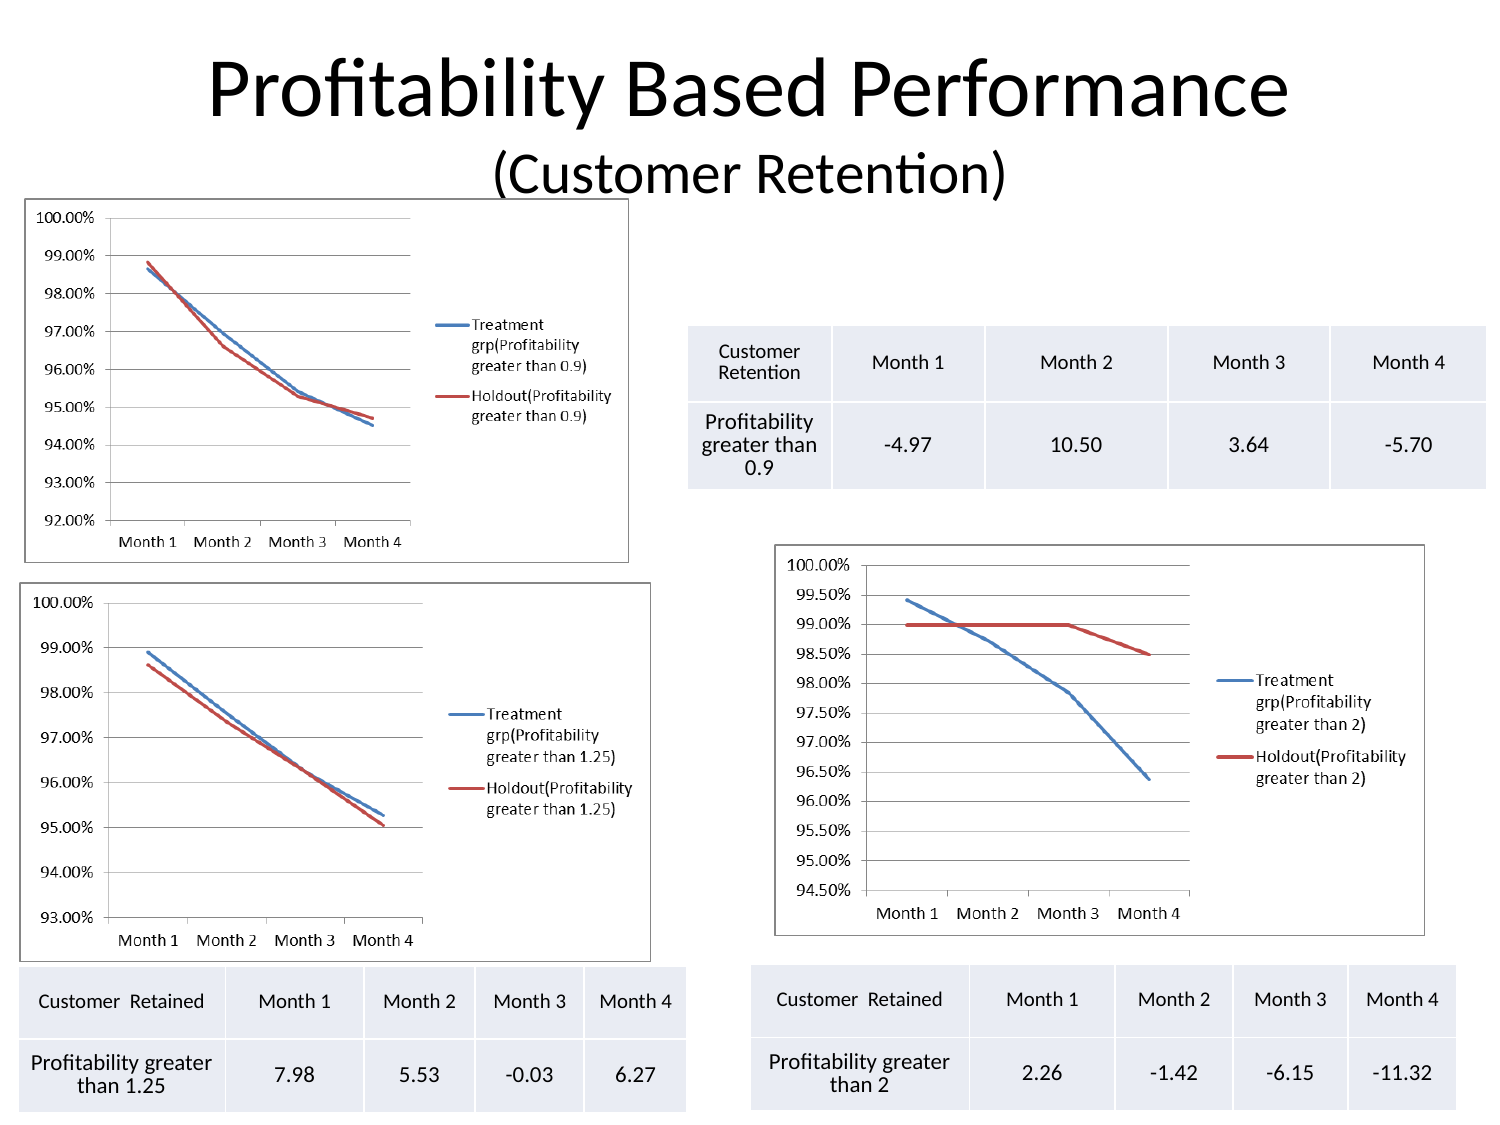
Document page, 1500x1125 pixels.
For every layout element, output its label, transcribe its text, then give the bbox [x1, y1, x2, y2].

table_header Month 2 [365, 969, 474, 1038]
title Profitability Based Performance (Customer Retention) [75, 24, 1425, 213]
table_header Month 4 [585, 967, 686, 1038]
table_cell Profitability greater than 2 [751, 1038, 969, 1110]
table_cell 3.64 [1169, 403, 1329, 489]
table_header Month 2 [986, 326, 1167, 401]
table_cell Profitability greater than 0.9 [688, 403, 831, 489]
table_header Customer Retention [688, 326, 831, 401]
table_header Month 3 [1169, 326, 1329, 401]
table_cell 7.98 [226, 1040, 363, 1112]
table_cell -4.97 [833, 403, 984, 489]
table_cell 5.53 [365, 1040, 474, 1112]
table_cell -6.15 [1234, 1038, 1347, 1110]
table_header Month 1 [833, 326, 984, 401]
table_cell -1.42 [1116, 1038, 1232, 1110]
picture [774, 544, 1426, 936]
table_header Month 3 [1234, 965, 1347, 1037]
table_cell -11.32 [1349, 1038, 1456, 1110]
table_header Month 1 [226, 969, 363, 1038]
picture [18, 581, 651, 962]
table_cell -0.03 [476, 1040, 583, 1112]
table_header Month 2 [1116, 965, 1232, 1037]
table_cell 6.27 [585, 1040, 686, 1112]
table_header Month 4 [1331, 326, 1486, 401]
table_cell Profitability greater than 1.25 [19, 1040, 225, 1112]
table_cell 2.26 [970, 1038, 1114, 1110]
picture [23, 198, 630, 563]
table_cell -5.70 [1331, 403, 1486, 489]
table_header Month 4 [1349, 965, 1456, 1037]
table_header Customer Retained [19, 968, 225, 1038]
table_cell 10.50 [986, 403, 1167, 489]
table_header Customer Retained [751, 965, 969, 1037]
table_header Month 3 [476, 969, 583, 1038]
table_header Month 1 [970, 965, 1114, 1037]
